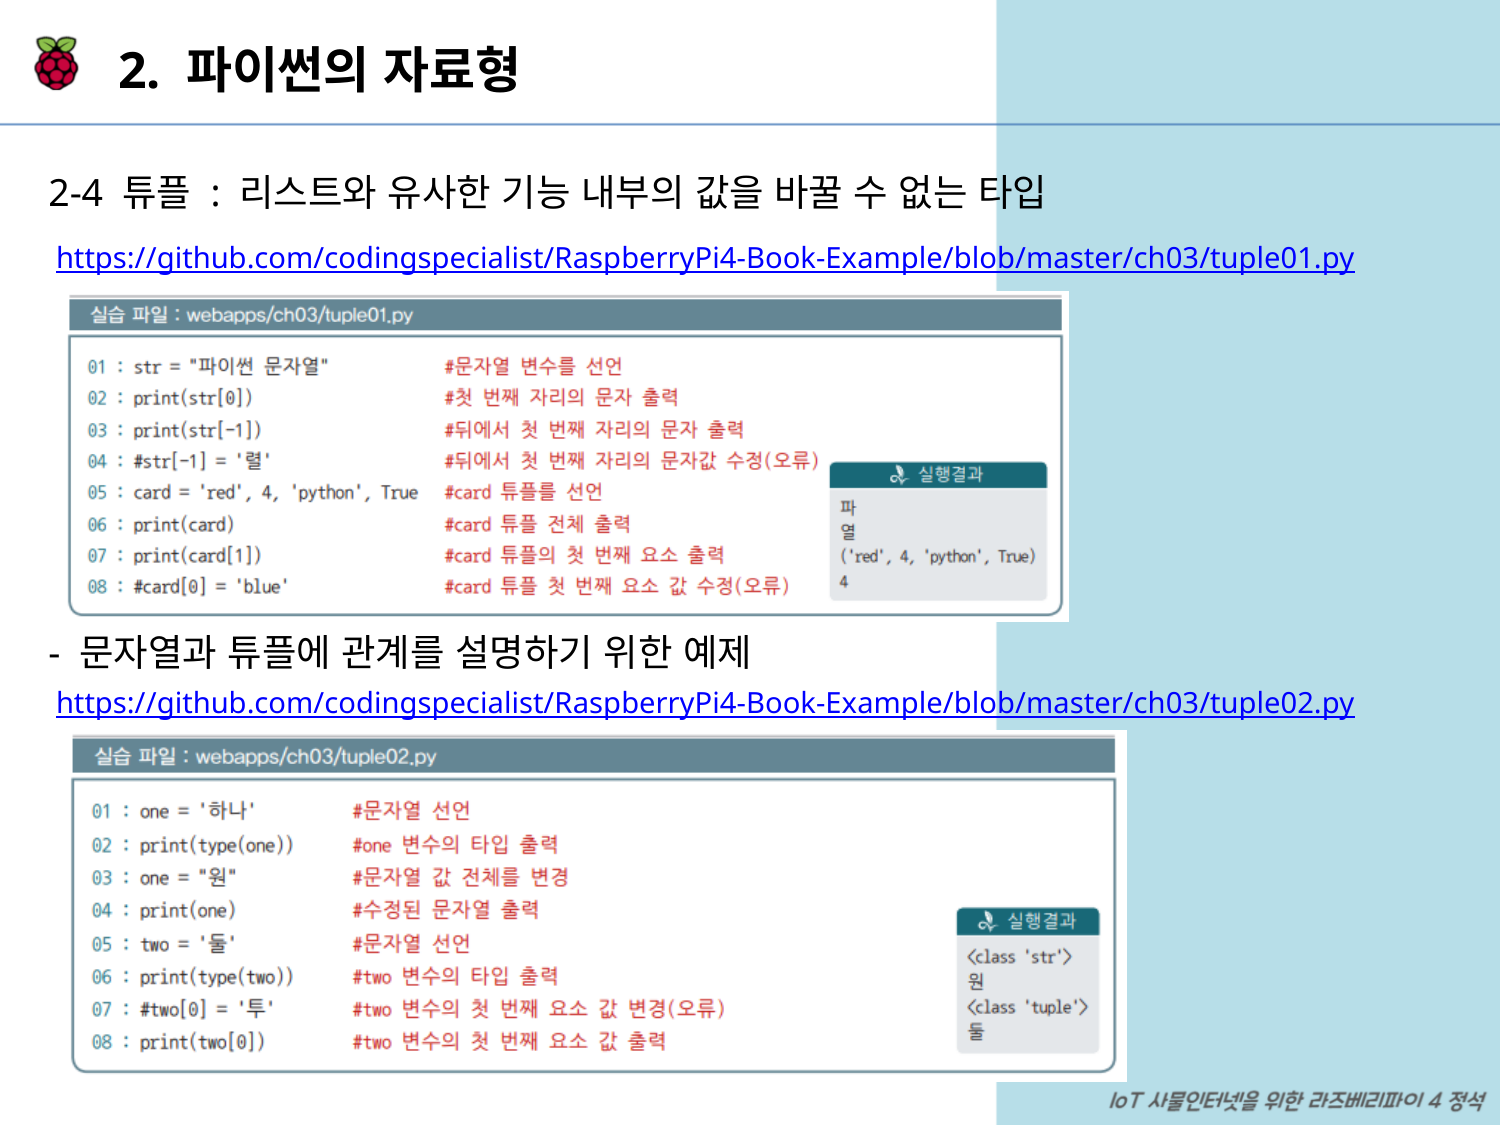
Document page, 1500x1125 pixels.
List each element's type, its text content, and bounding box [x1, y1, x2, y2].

text_box https://github.com/codingspecialist/RaspberryPi4-Book-Example/blob/master/ch03/tuple01.py [41, 231, 1447, 287]
text_box 2. 파이썬의 자료형 [103, 30, 1403, 106]
text_box 2-4 튜플 : 리스트와 유사한 기능 내부의 값을 바꿀 수 없는 타입 [33, 161, 1404, 221]
text_box - 문자열과 튜플에 관계를 설명하기 위한 예제 [33, 621, 1105, 727]
text_box https://github.com/codingspecialist/RaspberryPi4-Book-Example/blob/master/ch03/tuple02.py [41, 677, 1447, 732]
picture [0, 0, 1500, 1125]
